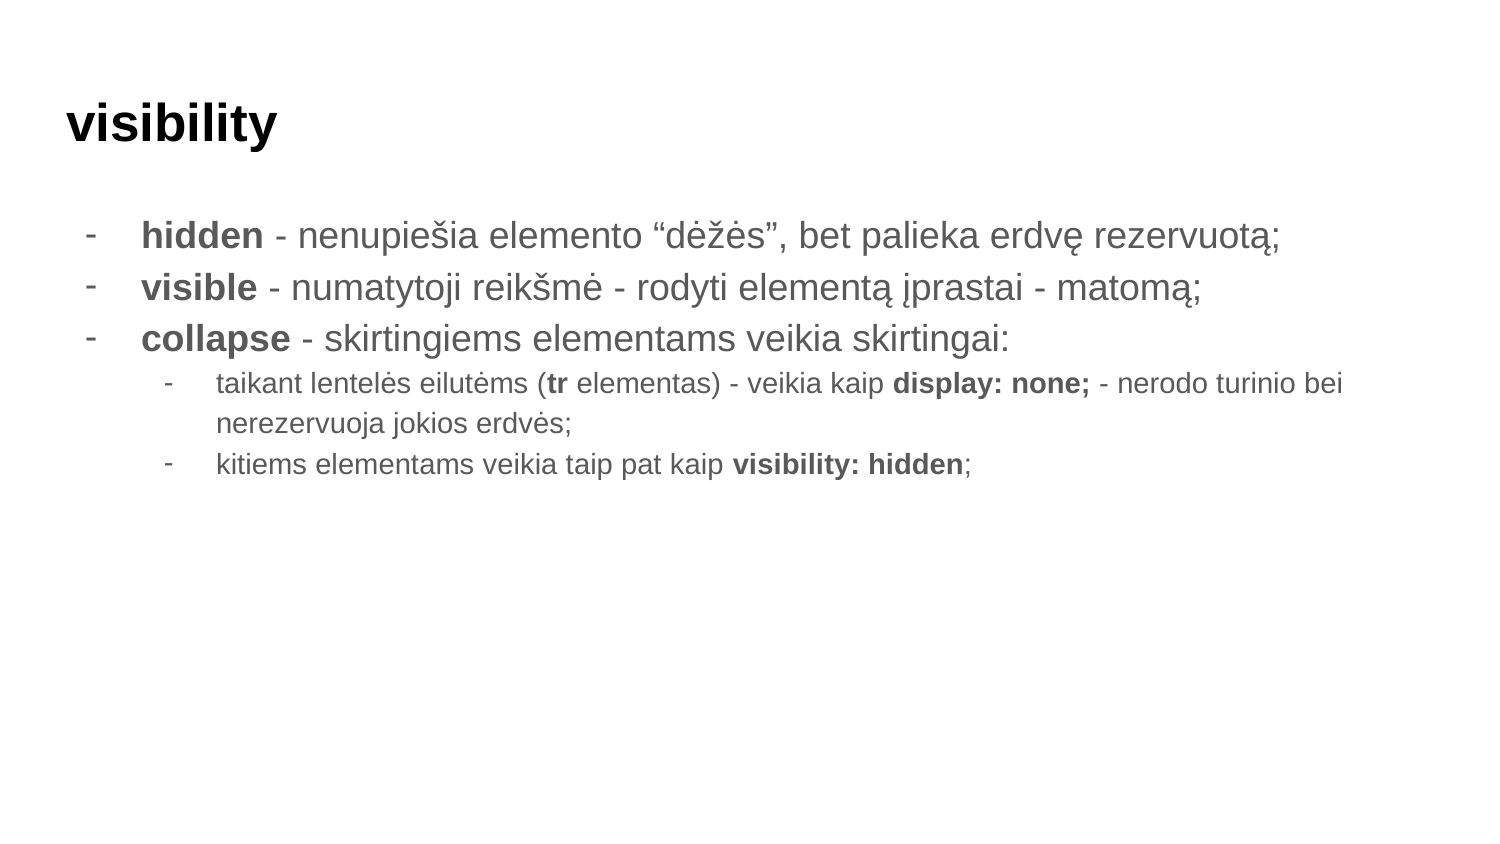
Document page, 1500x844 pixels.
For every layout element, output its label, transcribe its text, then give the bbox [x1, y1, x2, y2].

list hidden - nenupiešia elemento “dėžės”, bet palieka erdvę rezervuotą; visible - numatytoji reikšmė - rodyti elementą įprastai - matomą; collapse - skirtingiems elementams veikia skirtingai: taikant lentelės eilutėms (tr elementas) - veikia kaip display: none; - nerodo turinio bei nerezervuoja jokios erdvės; kitiems elementams veikia taip pat kaip visibility: hidden; [51, 189, 1449, 750]
title visibility [51, 72, 1449, 167]
